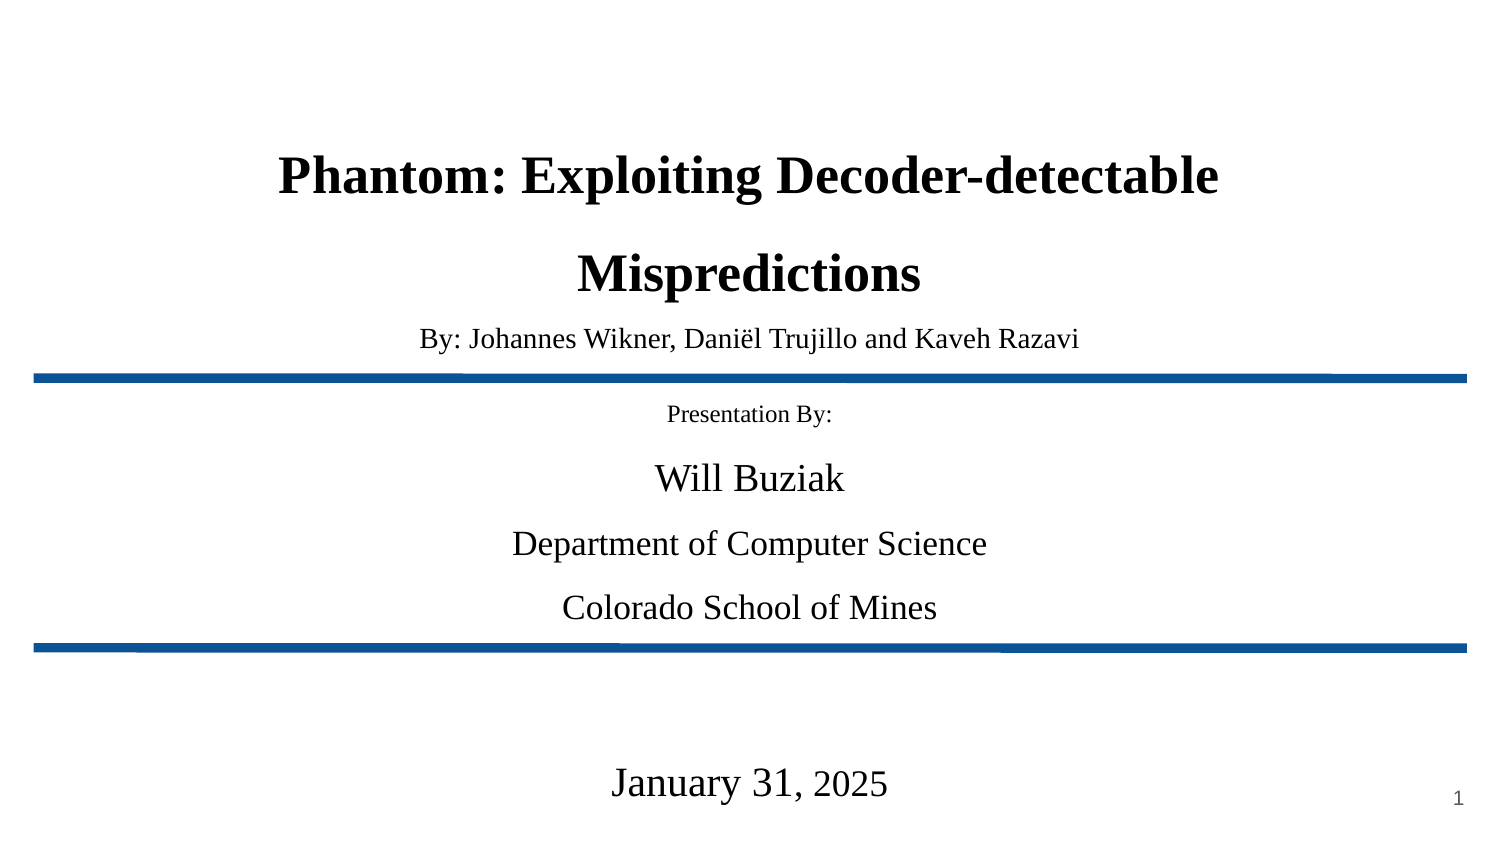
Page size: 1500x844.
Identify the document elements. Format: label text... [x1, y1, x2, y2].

text_box Presentation By: Will Buziak Department of Computer Science Colorado School of Mines [319, 368, 1181, 377]
slide_number 1 [1389, 764, 1480, 830]
text_box Presentation By: Will Buziak Department of Computer Science Colorado School of Mines [319, 379, 1181, 642]
title Phantom: Exploiting Decoder-detectable Mispredictions By: Johannes Wikner, Daniël Trujillo and Kaveh Razavi [136, 86, 1363, 373]
text_box January 31, 2025 [503, 649, 996, 821]
